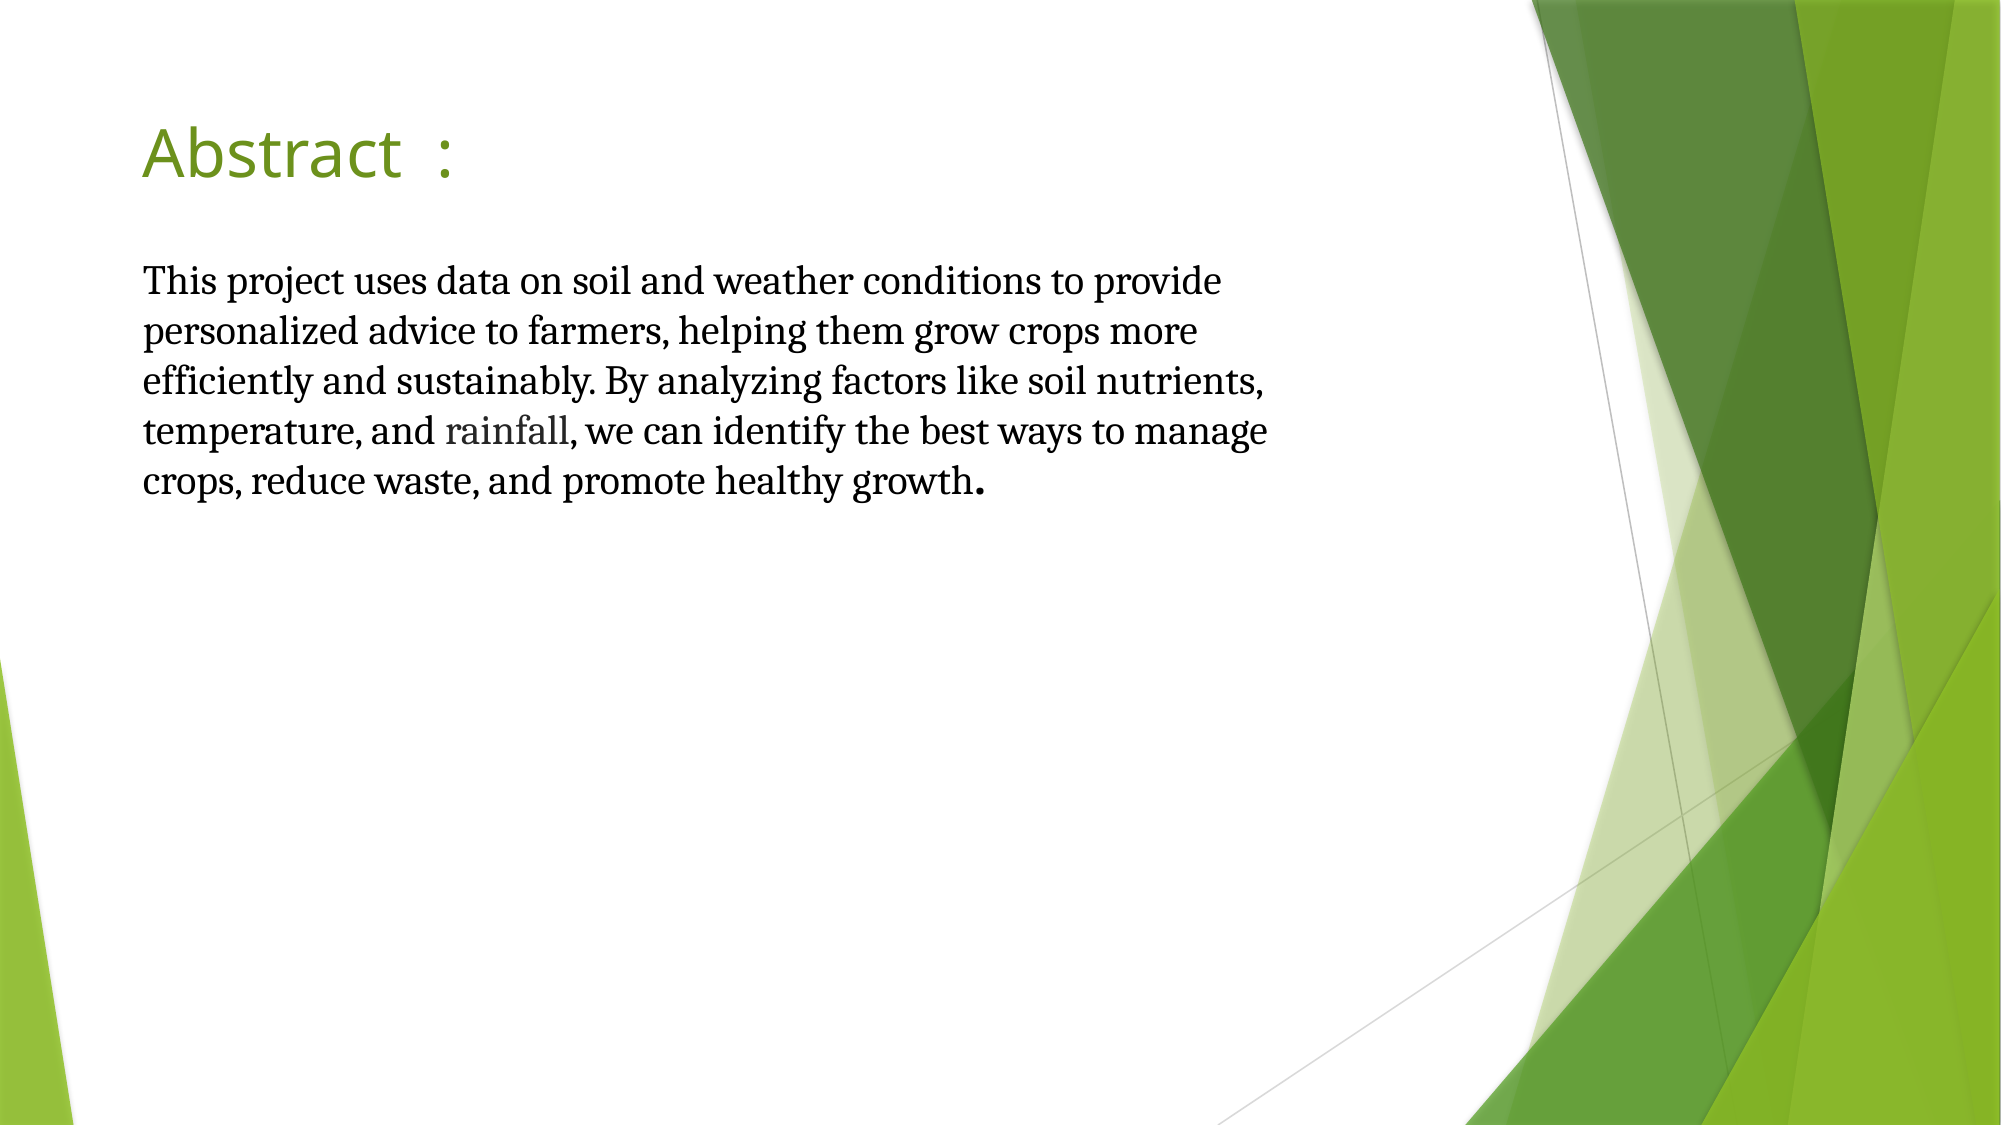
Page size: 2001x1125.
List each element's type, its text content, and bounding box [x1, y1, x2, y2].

text_box This project uses data on soil and weather conditions to provide personalized advice to farmers, helping them grow crops more efficiently and sustainably. By analyzing factors like soil nutrients, temperature, and rainfall, we can identify the best ways to manage crops, reduce waste, and promote healthy growth. [128, 245, 1366, 511]
text_box Abstract : [128, 103, 611, 198]
